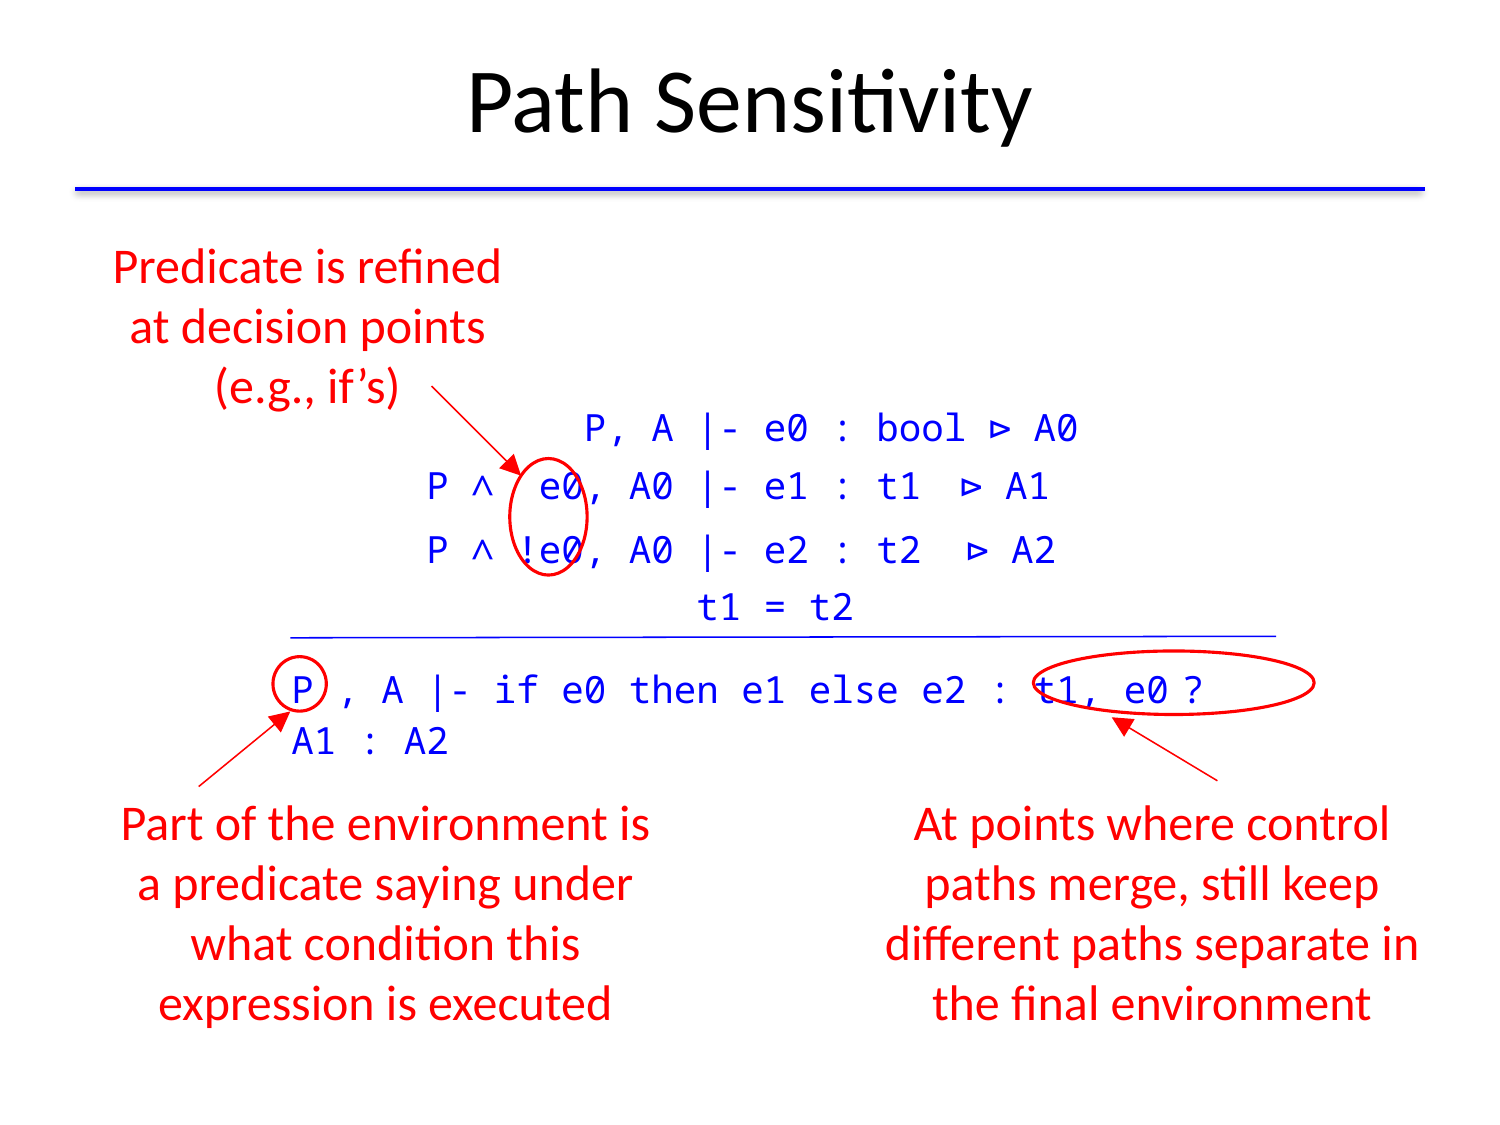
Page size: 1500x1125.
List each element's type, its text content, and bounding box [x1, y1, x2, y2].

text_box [1111, 717, 1218, 781]
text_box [198, 711, 291, 787]
text_box Predicate is refined at decision points (e.g., if’s) [86, 246, 529, 400]
list P, A |- e0 : bool ⊳ A0 P ∧ e0, A0 |- e1 : t1 ⊳ A1 P ∧ !e0, A0 |- e2 : t2 ⊳ A2 t1 = t2 P , A |- if e0 then e1 else e2 : t1, e0 ? A1 : A2 [276, 396, 1324, 766]
text_box [272, 656, 327, 712]
list At points where control paths merge, still keep different paths separate in the final environment [851, 783, 1454, 1043]
text_box [509, 458, 588, 576]
title Path Sensitivity [75, 1, 1425, 190]
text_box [431, 385, 522, 476]
list Part of the environment is a predicate saying under what condition this expression is executed [84, 782, 687, 1046]
text_box [1033, 650, 1315, 715]
